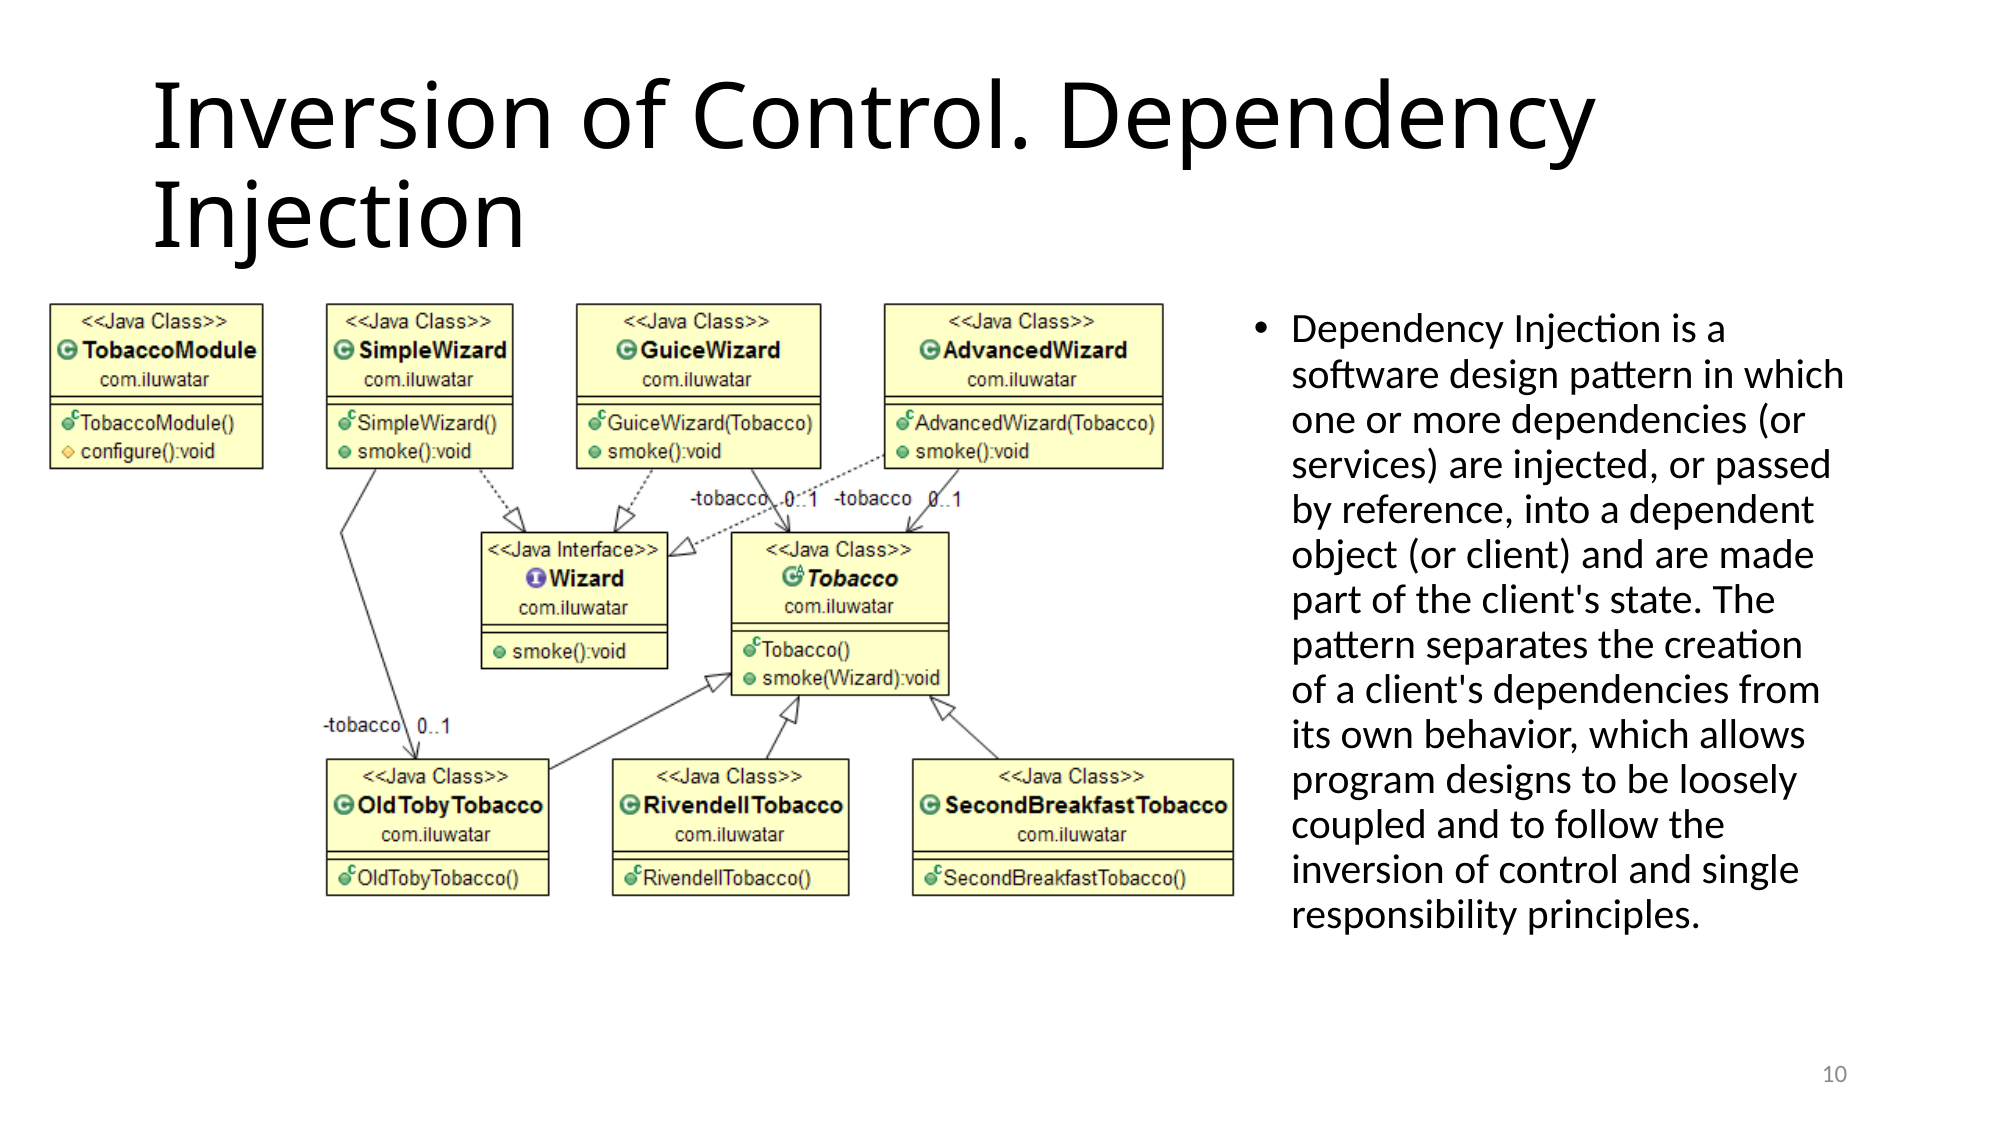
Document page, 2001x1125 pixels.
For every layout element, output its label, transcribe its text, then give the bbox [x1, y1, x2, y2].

picture [45, 299, 1239, 901]
list Dependency Injection is a software design pattern in which one or more dependencies (or services) are injected, or passed by reference, into a dependent object (or client) and are made part of the client's state. The pattern separates the creation of a client's dependencies from its own behavior, which allows program designs to be loosely coupled and to follow the inversion of control and single responsibility principles. [1238, 299, 1863, 1014]
slide_number 10 [1412, 1042, 1863, 1103]
title Inversion of Control. Dependency Injection [137, 59, 1863, 278]
